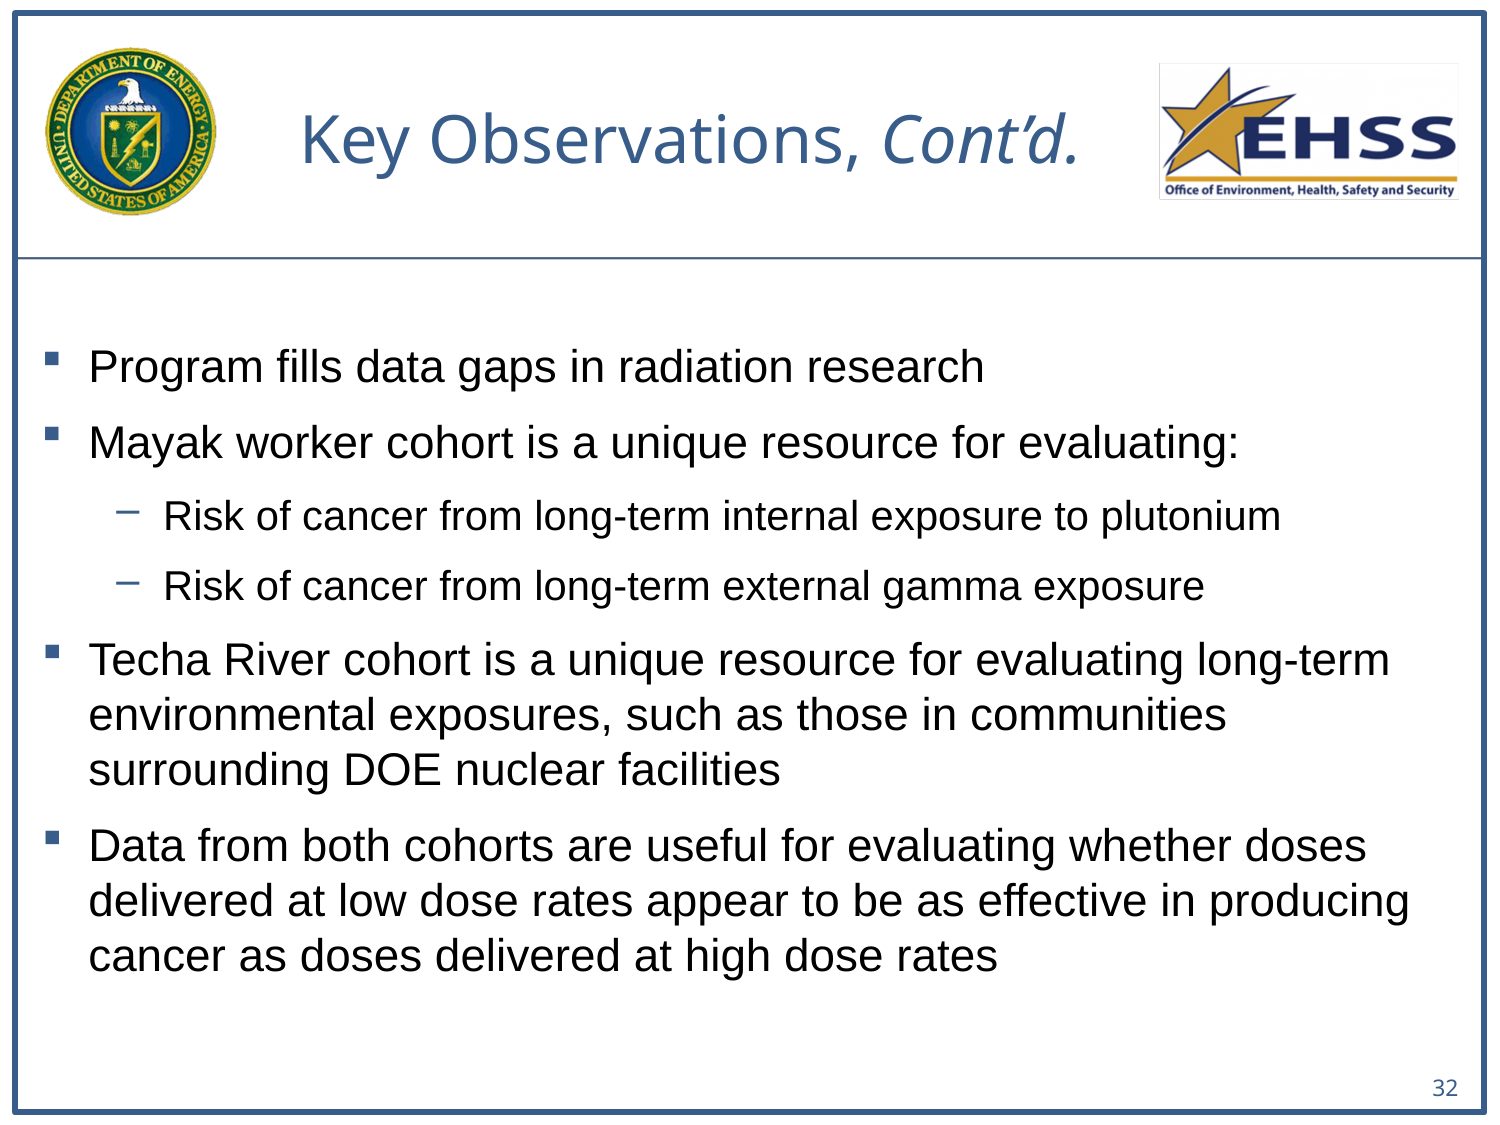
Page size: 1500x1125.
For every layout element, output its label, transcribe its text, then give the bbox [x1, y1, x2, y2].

slide_number 32 [1123, 1066, 1474, 1101]
title Key Observations, Cont’d. [206, 51, 1176, 222]
list Program fills data gaps in radiation research Mayak worker cohort is a unique resource for evaluating: Risk of cancer from long-term internal exposure to plutonium Risk of cancer from long-term external gamma exposure Techa River cohort is a unique resource for evaluating long-term environmental exposures, such as those in communities surrounding DOE nuclear facilities Data from both cohorts are useful for evaluating whether doses delivered at low dose rates appear to be as effective in producing cancer as doses delivered at high dose rates [26, 329, 1462, 1094]
picture [12, 10, 1487, 1115]
